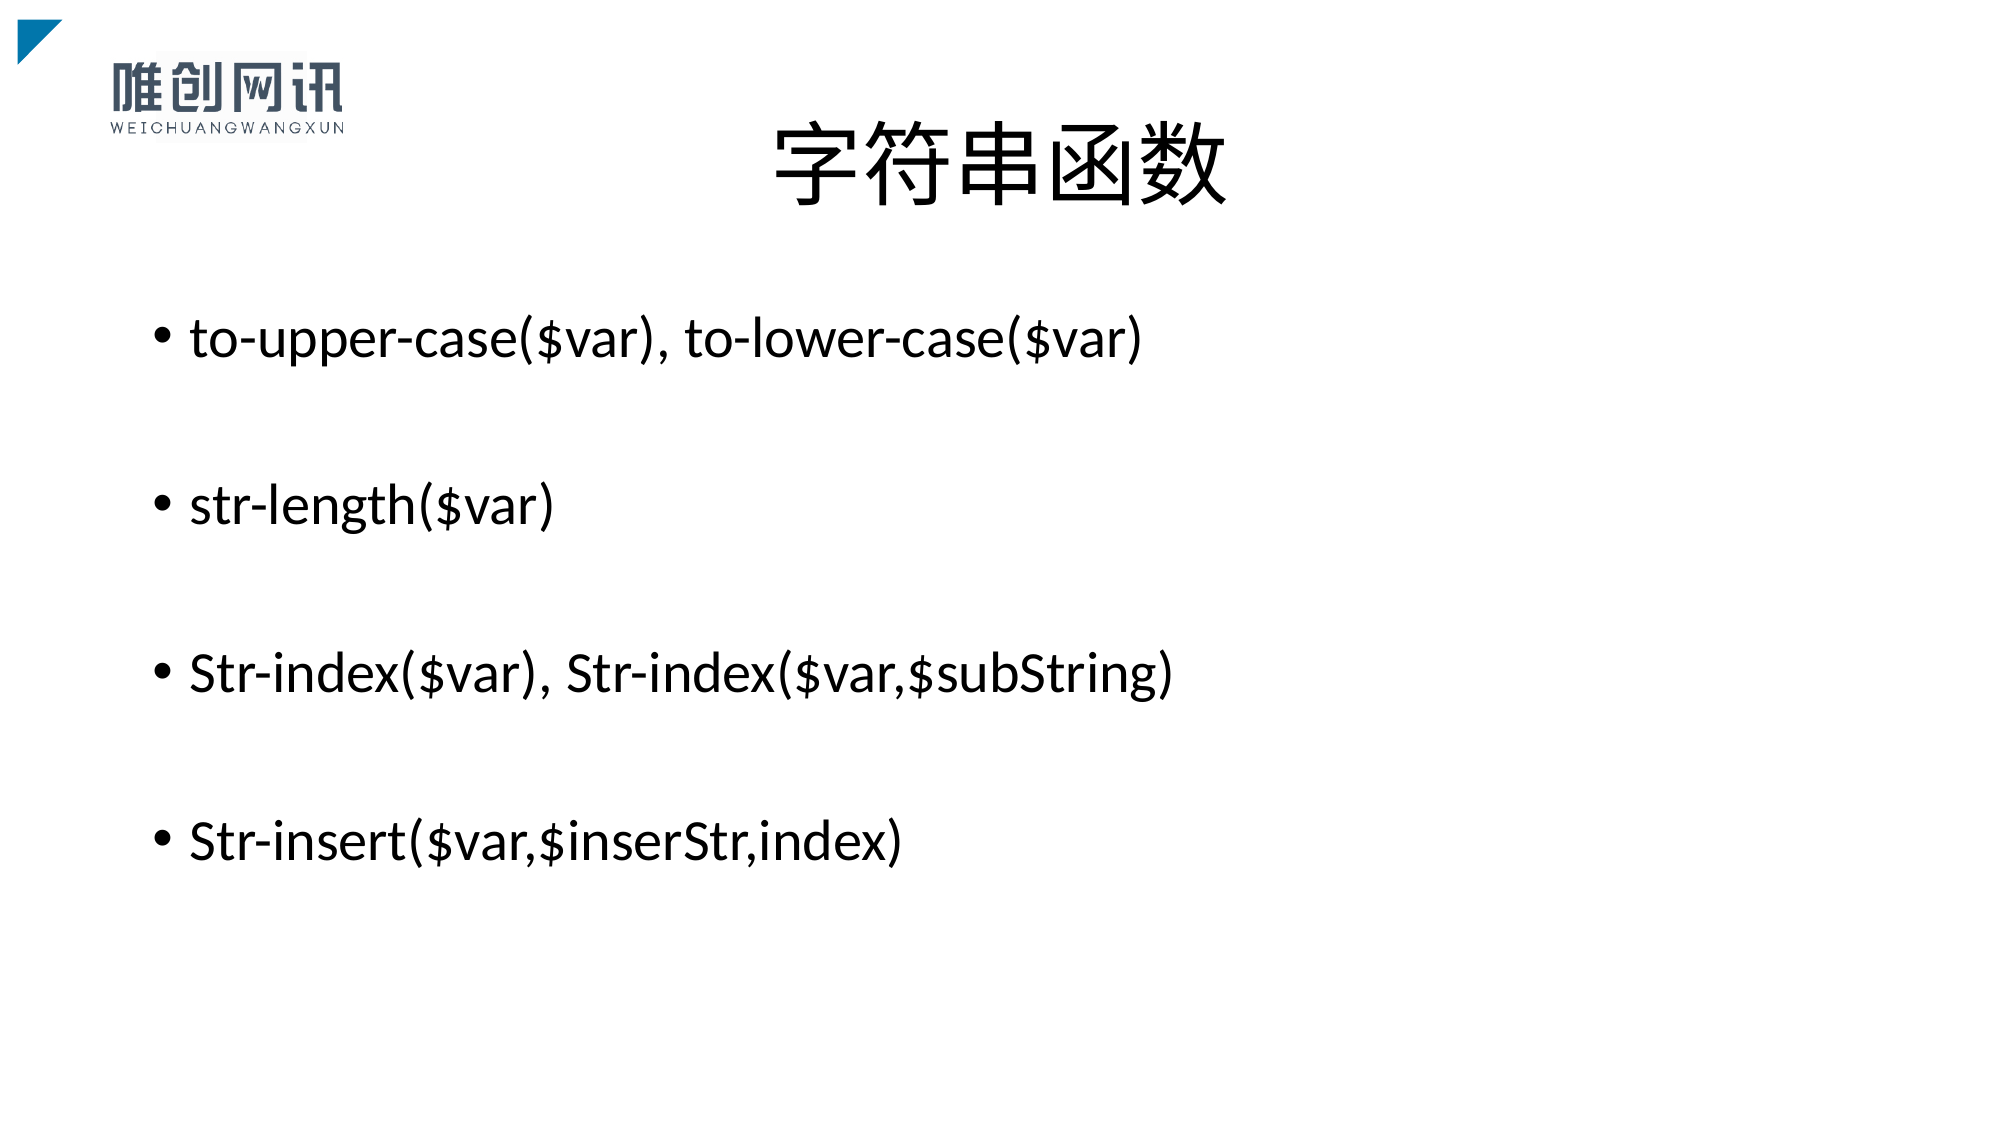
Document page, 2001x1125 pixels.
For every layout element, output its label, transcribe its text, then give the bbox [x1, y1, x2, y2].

picture [89, 51, 395, 143]
text_box [17, 19, 63, 65]
list to-upper-case($var), to-lower-case($var) str-length($var) Str-index($var), Str-index($var,$subString) Str-insert($var,$inserStr,index) [137, 299, 1863, 1014]
title 字符串函数 [137, 59, 1863, 278]
